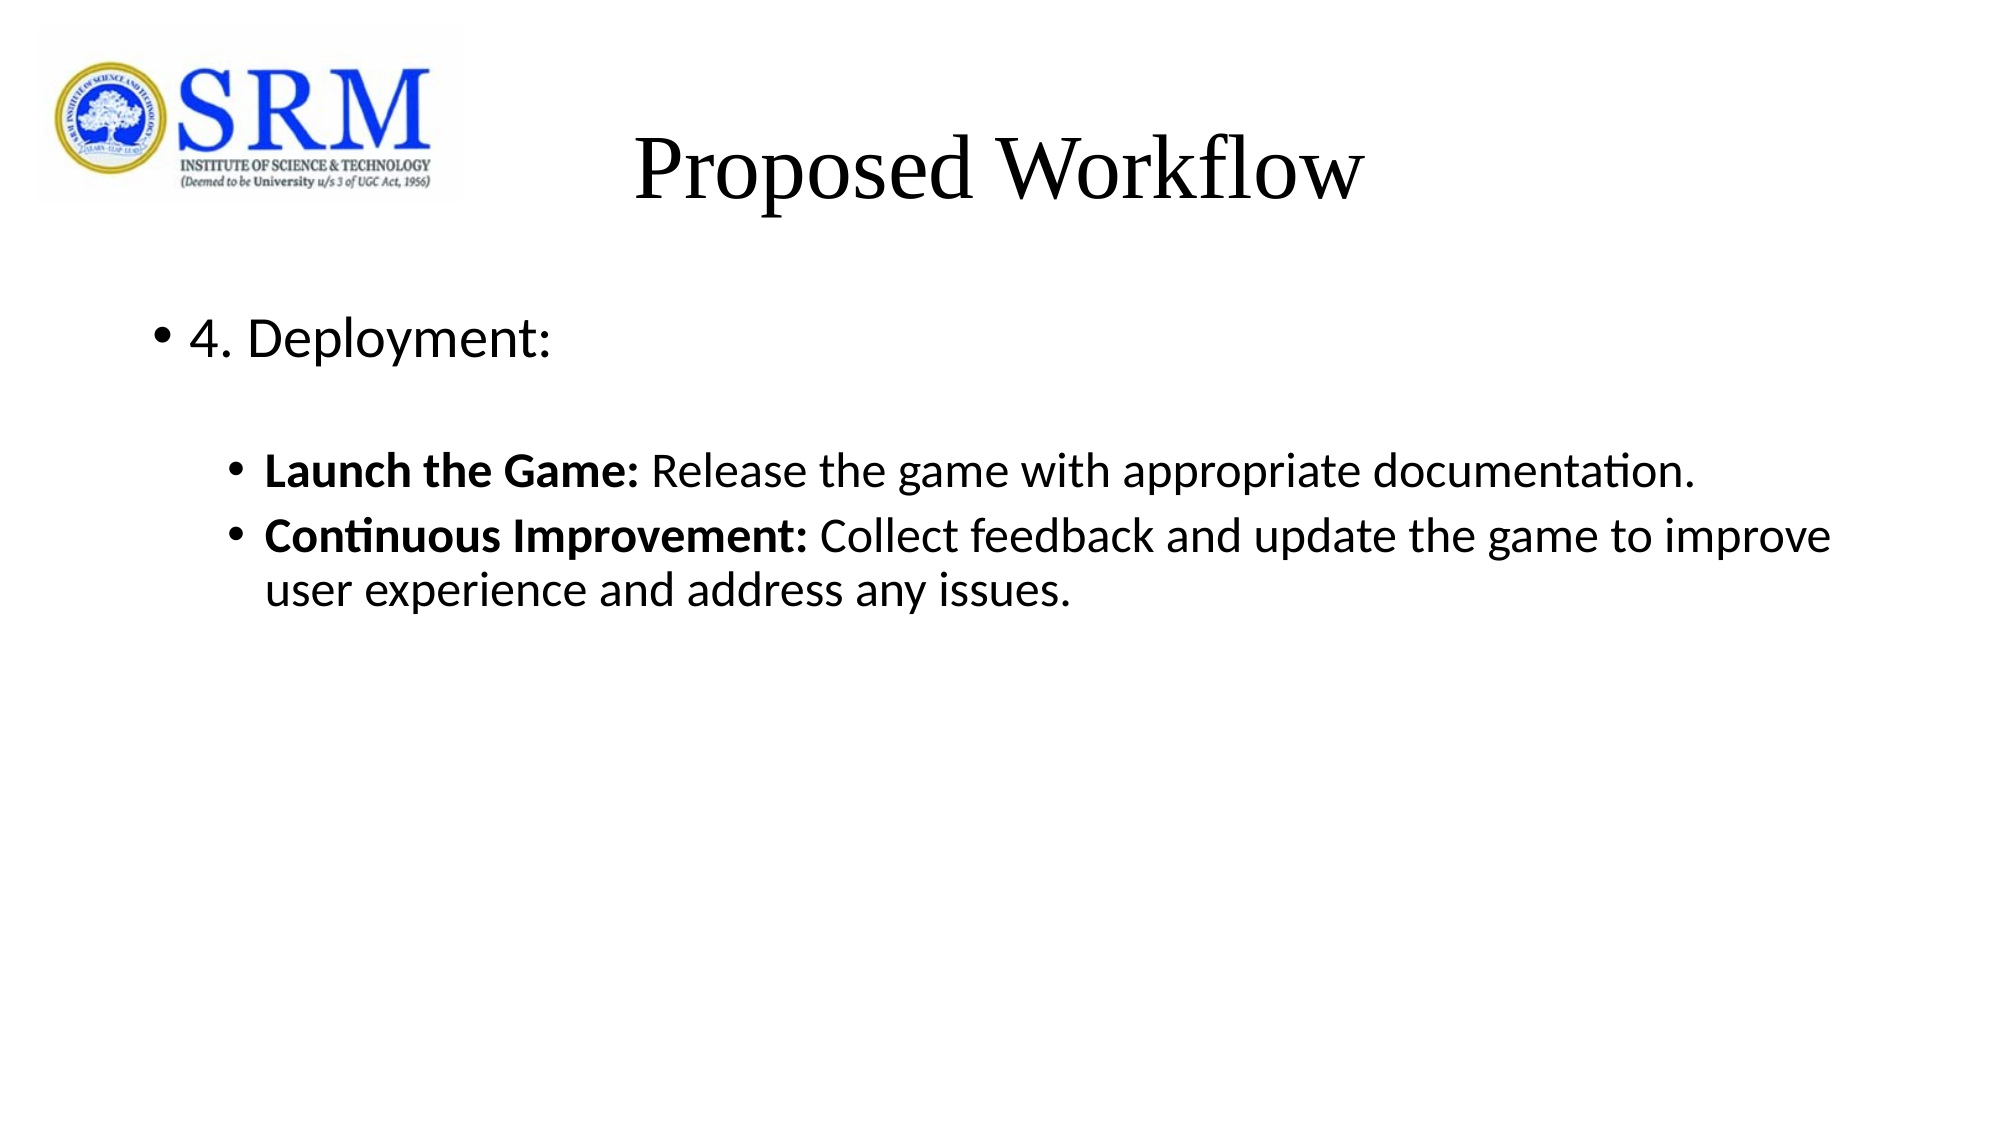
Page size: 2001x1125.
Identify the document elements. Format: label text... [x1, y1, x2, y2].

list 4. Deployment: Launch the Game: Release the game with appropriate documentation. Continuous Improvement: Collect feedback and update the game to improve user experience and address any issues. [137, 299, 1863, 1014]
title Proposed Workflow [137, 59, 1863, 278]
picture [37, 26, 463, 203]
